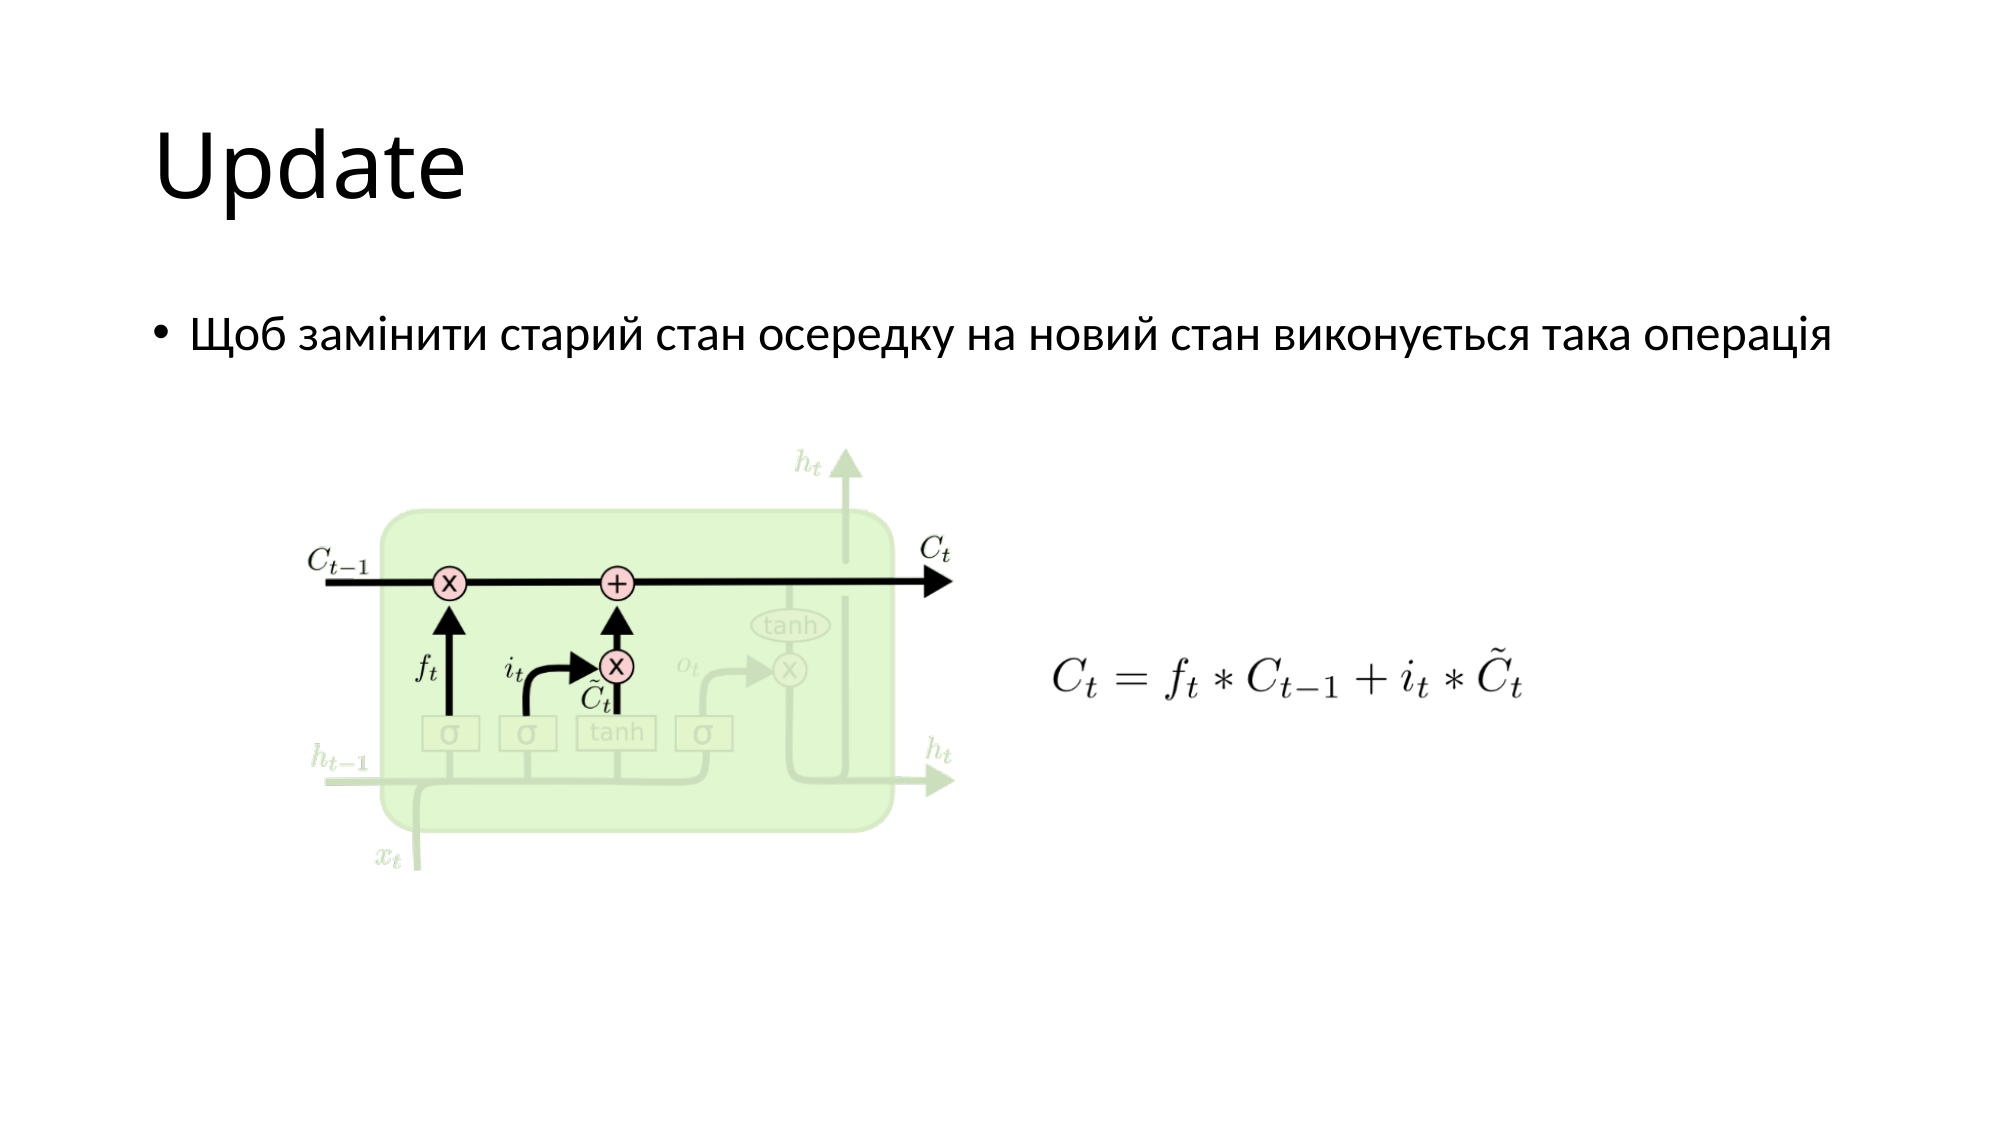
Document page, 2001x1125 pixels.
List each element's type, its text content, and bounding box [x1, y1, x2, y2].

title Update [137, 59, 1863, 278]
list Щоб замінити старий стан осередку на новий стан виконується така операція [137, 299, 1863, 1014]
picture [291, 437, 1709, 876]
